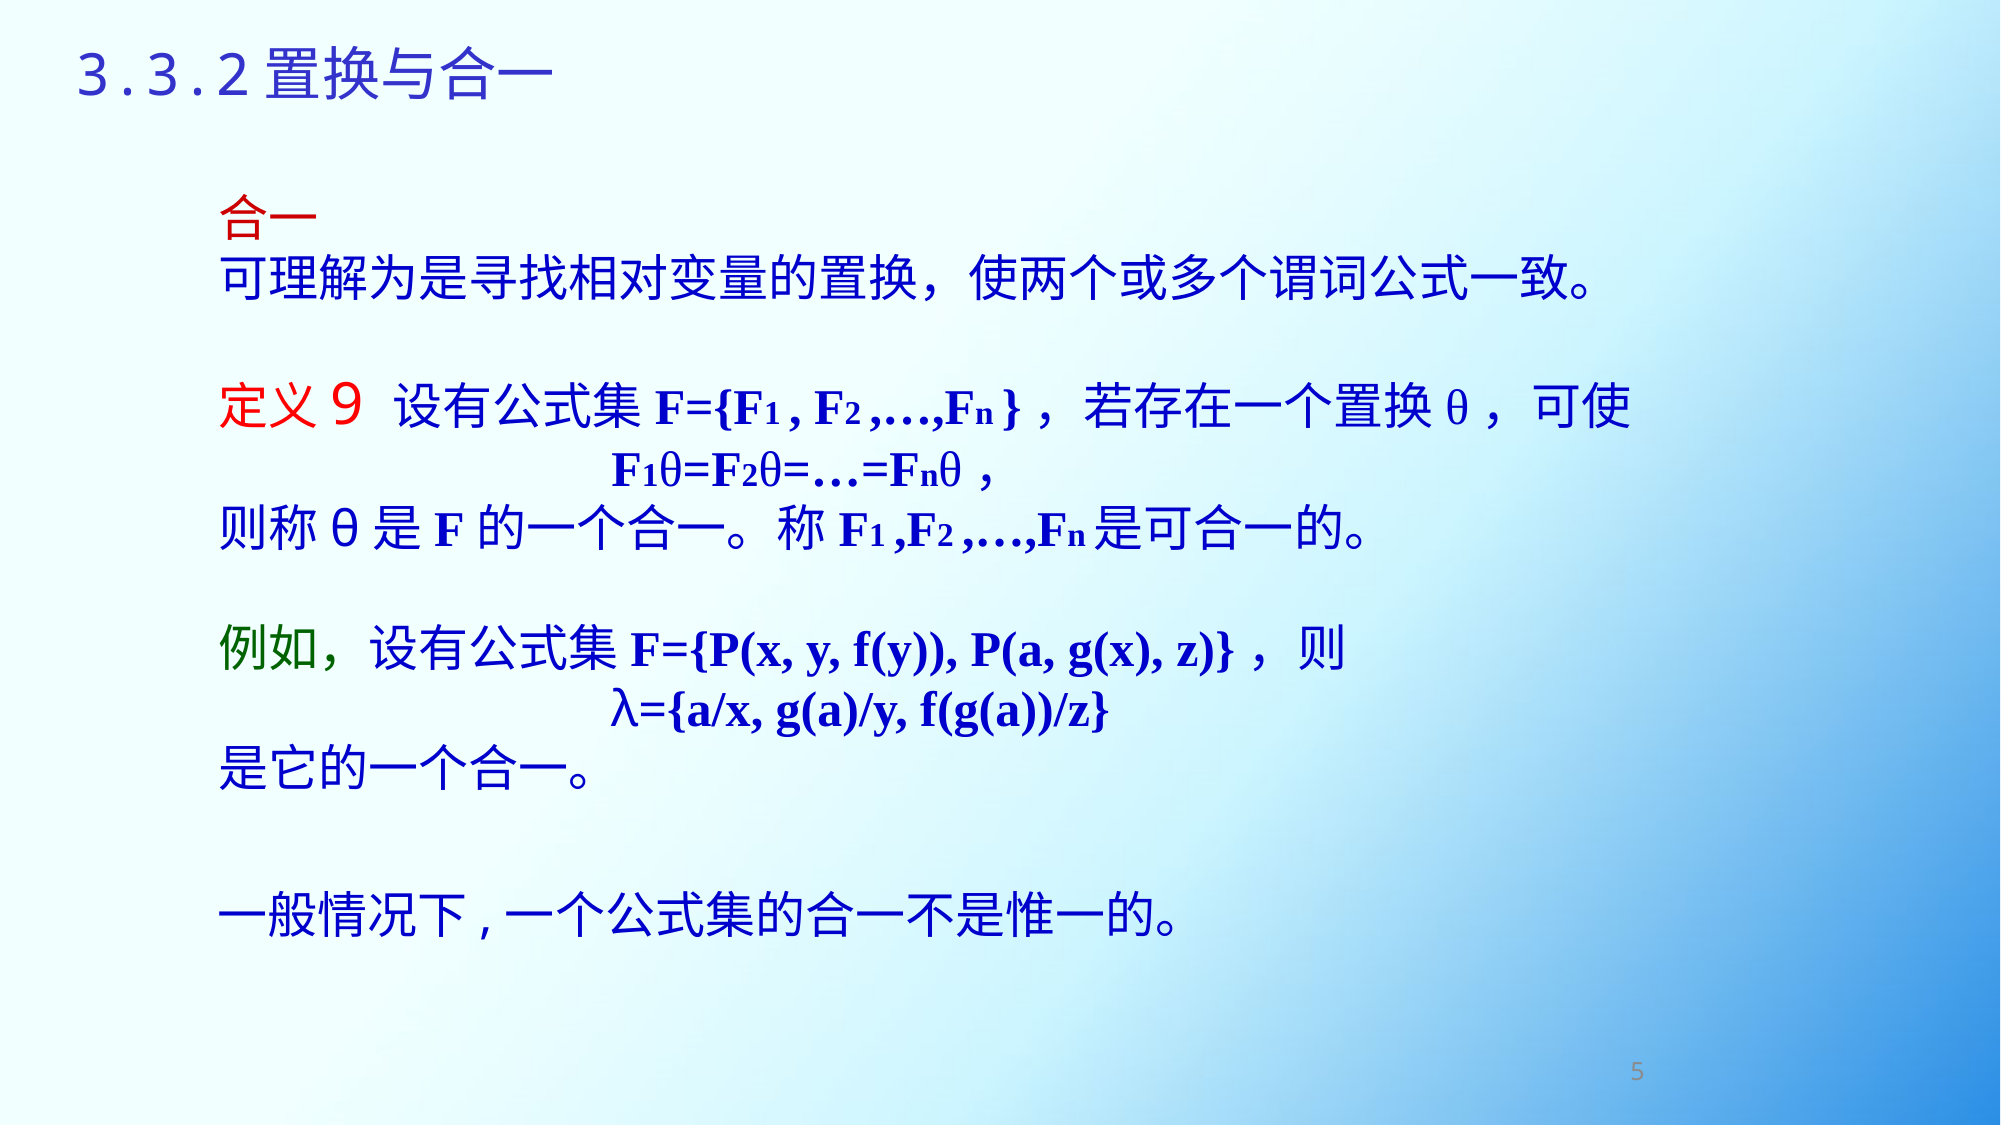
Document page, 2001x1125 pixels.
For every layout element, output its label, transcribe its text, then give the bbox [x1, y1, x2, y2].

picture [0, 0, 2001, 1125]
text_box 一般情况下,一个公式集的合一不是惟一的。 [202, 876, 1220, 951]
text_box 3.3.2置换与合一 [59, 23, 1410, 130]
slide_number 5 [1412, 1042, 1863, 1103]
text_box 合一 可理解为是寻找相对变量的置换，使两个或多个谓词公式一致。 定义9 设有公式集F={F1 , F2 ,…,Fn }，若存在一个置换θ，可使 F1θ=F2θ=…=Fnθ， 则称θ是F的一个合一。称F1 ,F2 ,…,Fn是可合一的。 例如，设有公式集F={P(x, y, f(y)), P(a, g(x), z)}，则 λ={a/x, g(a)/y, f(g(a))/z} 是它的一个合一。 [146, 178, 1979, 804]
